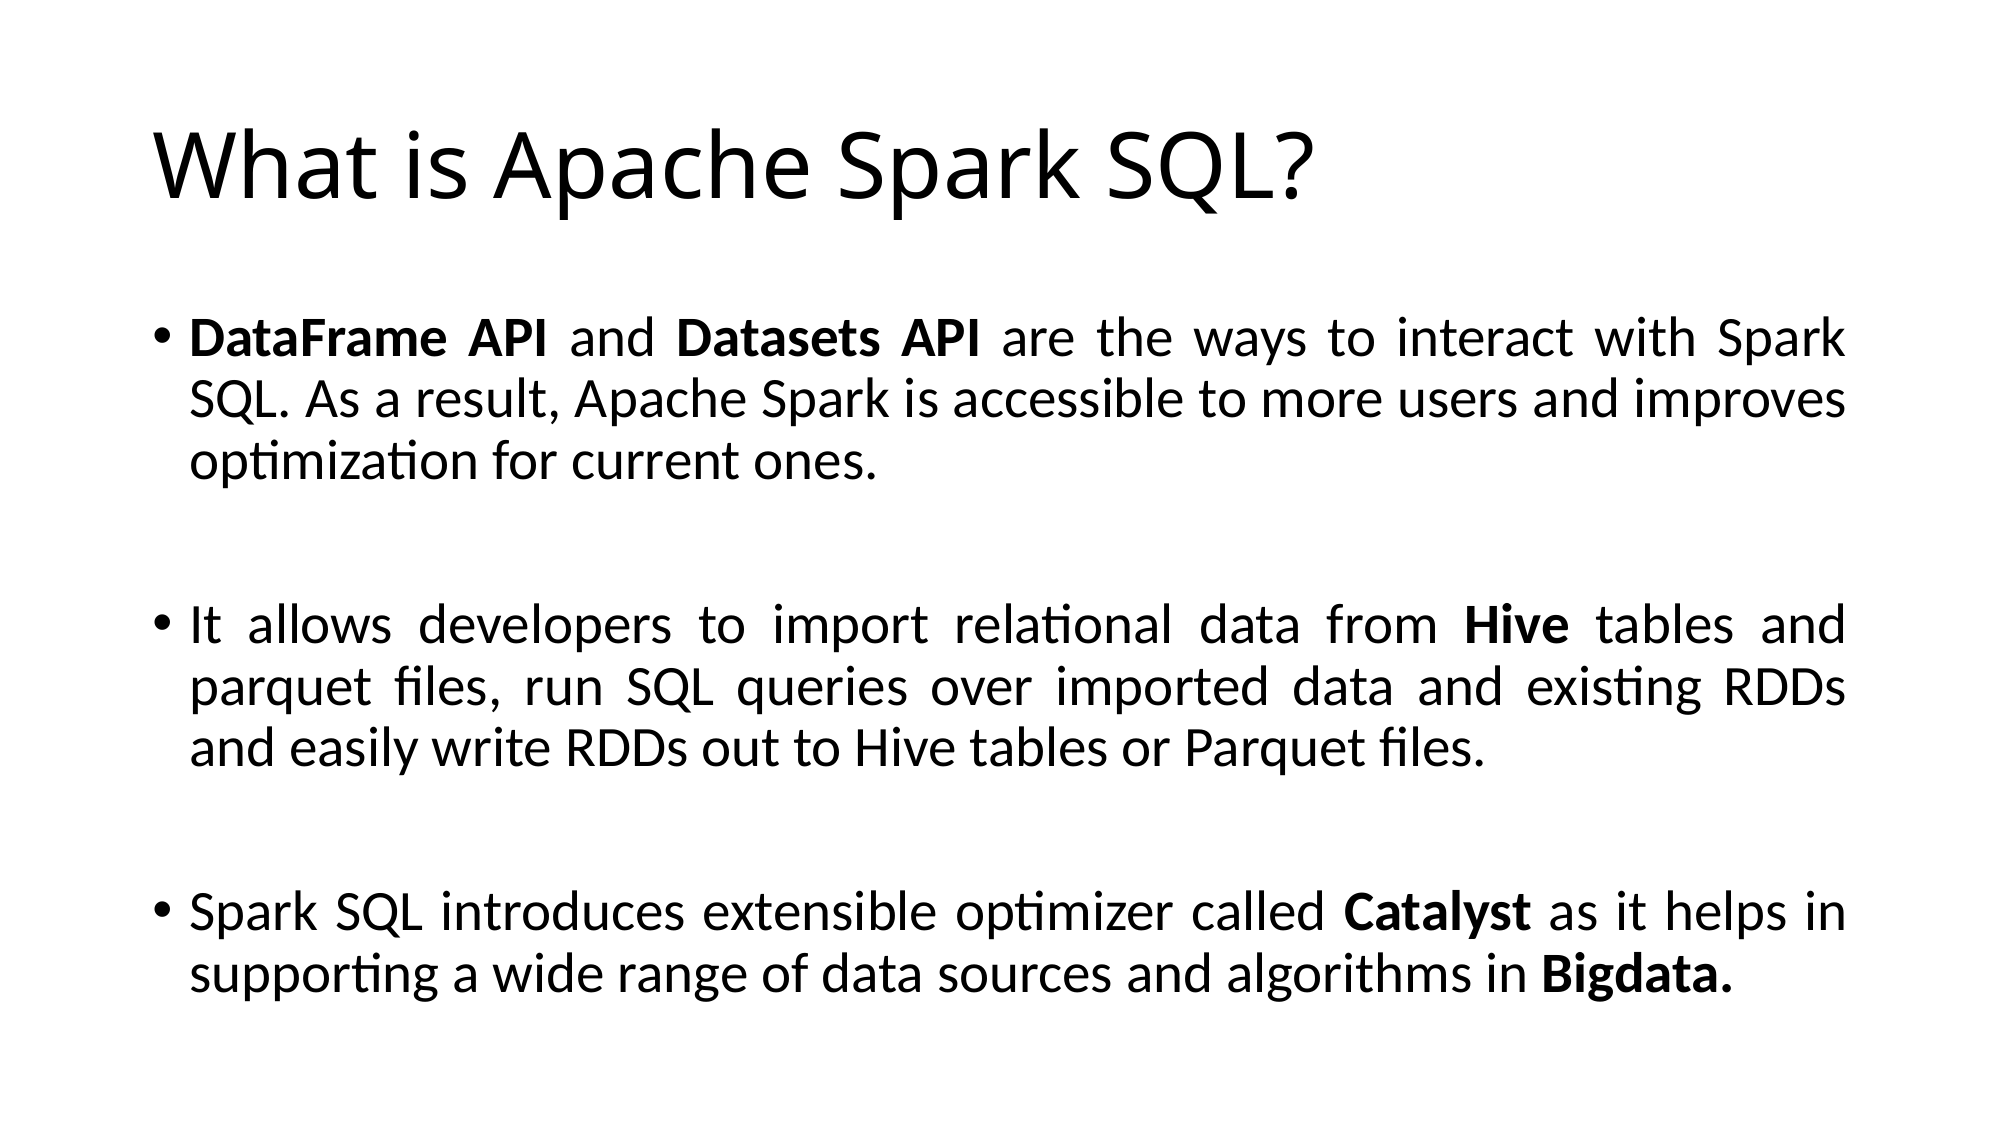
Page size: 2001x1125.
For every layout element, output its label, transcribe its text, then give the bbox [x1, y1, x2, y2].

list DataFrame API and Datasets API are the ways to interact with Spark SQL. As a result, Apache Spark is accessible to more users and improves optimization for current ones. It allows developers to import relational data from Hive tables and parquet files, run SQL queries over imported data and existing RDDs and easily write RDDs out to Hive tables or Parquet files. Spark SQL introduces extensible optimizer called Catalyst as it helps in supporting a wide range of data sources and algorithms in Bigdata. [137, 299, 1863, 1014]
title What is Apache Spark SQL? [137, 59, 1863, 278]
